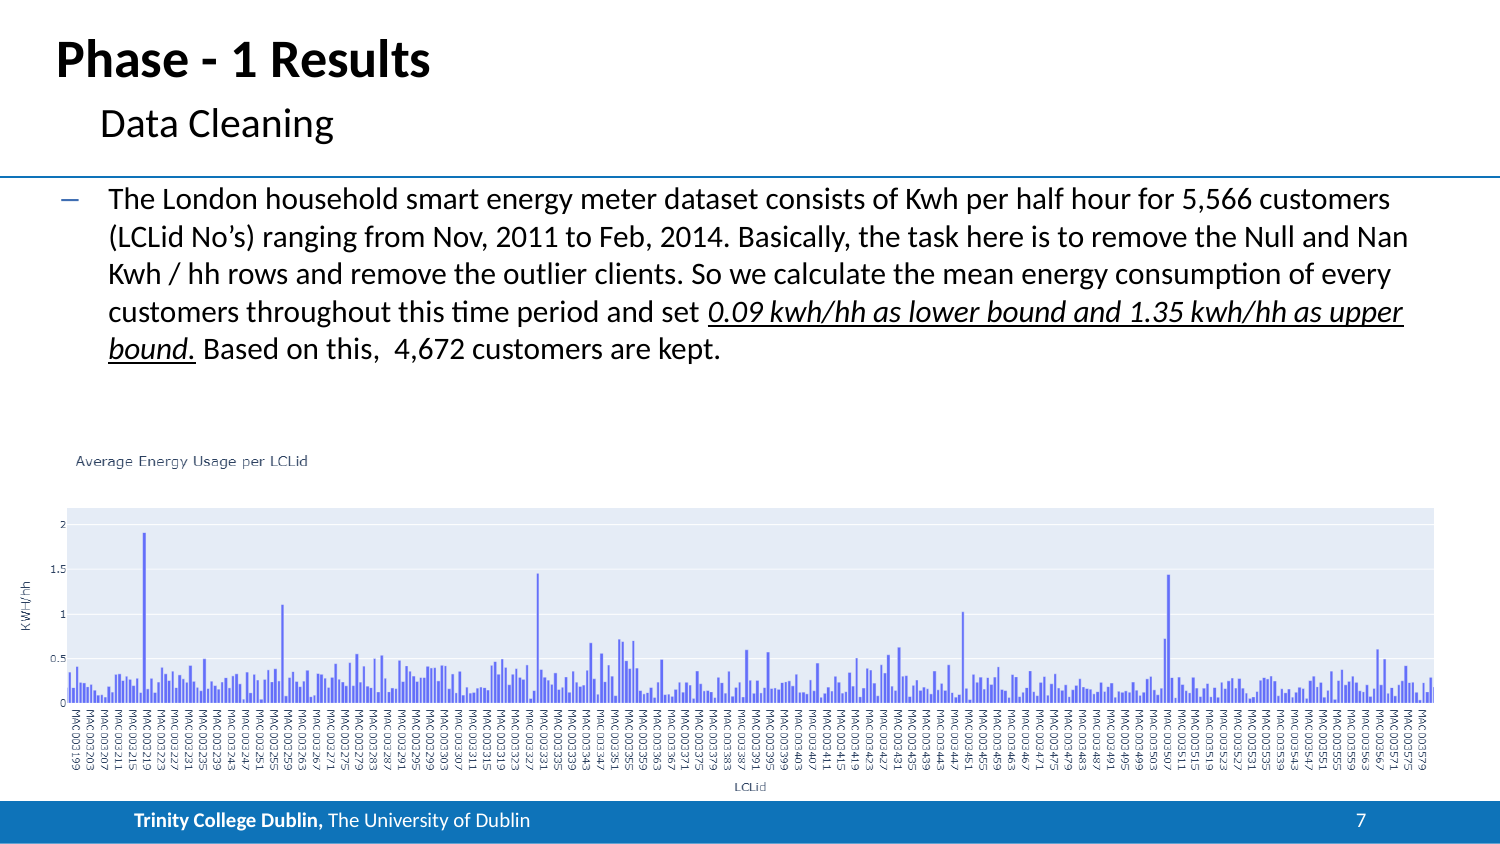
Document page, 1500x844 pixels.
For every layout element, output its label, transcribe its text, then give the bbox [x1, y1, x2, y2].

picture [0, 424, 1500, 801]
text_box Data Cleaning [85, 80, 1500, 161]
list The London household smart energy meter dataset consists of Kwh per half hour for 5,566 customers (LCLid No’s) ranging from Nov, 2011 to Feb, 2014. Basically, the task here is to remove the Null and Nan Kwh / hh rows and remove the outlier clients. So we calculate the mean energy consumption of every customers throughout this time period and set 0.09 kwh/hh as lower bound and 1.35 kwh/hh as upper bound. Based on this, 4,672 customers are kept. [56, 178, 1470, 423]
title Phase - 1 Results [56, 19, 1287, 89]
slide_number 7 [1318, 810, 1367, 833]
